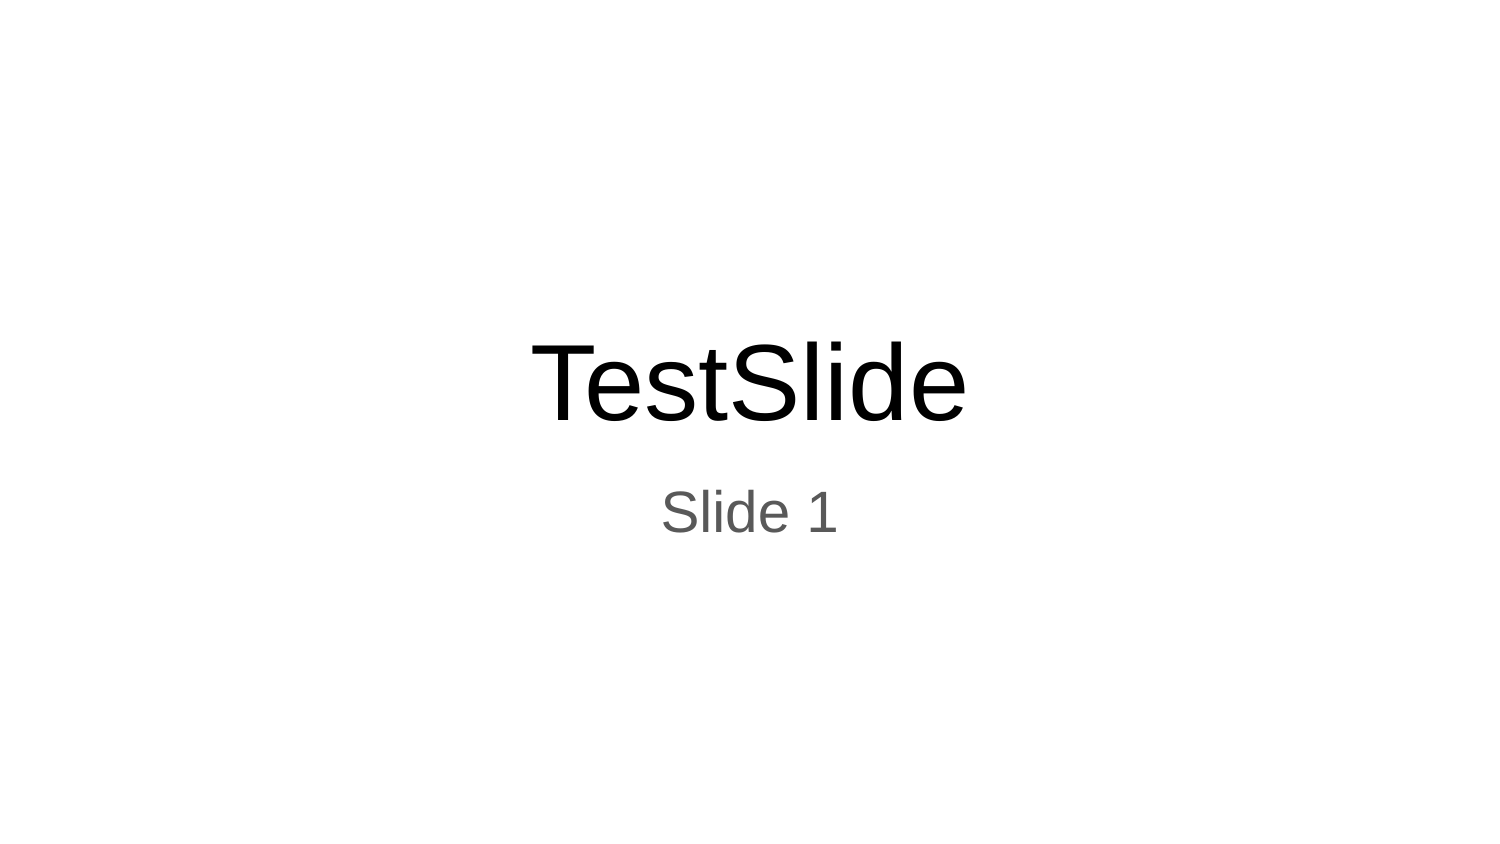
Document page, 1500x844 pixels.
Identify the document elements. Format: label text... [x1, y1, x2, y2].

subtitle Slide 1 [51, 464, 1449, 595]
title TestSlide [51, 122, 1449, 459]
